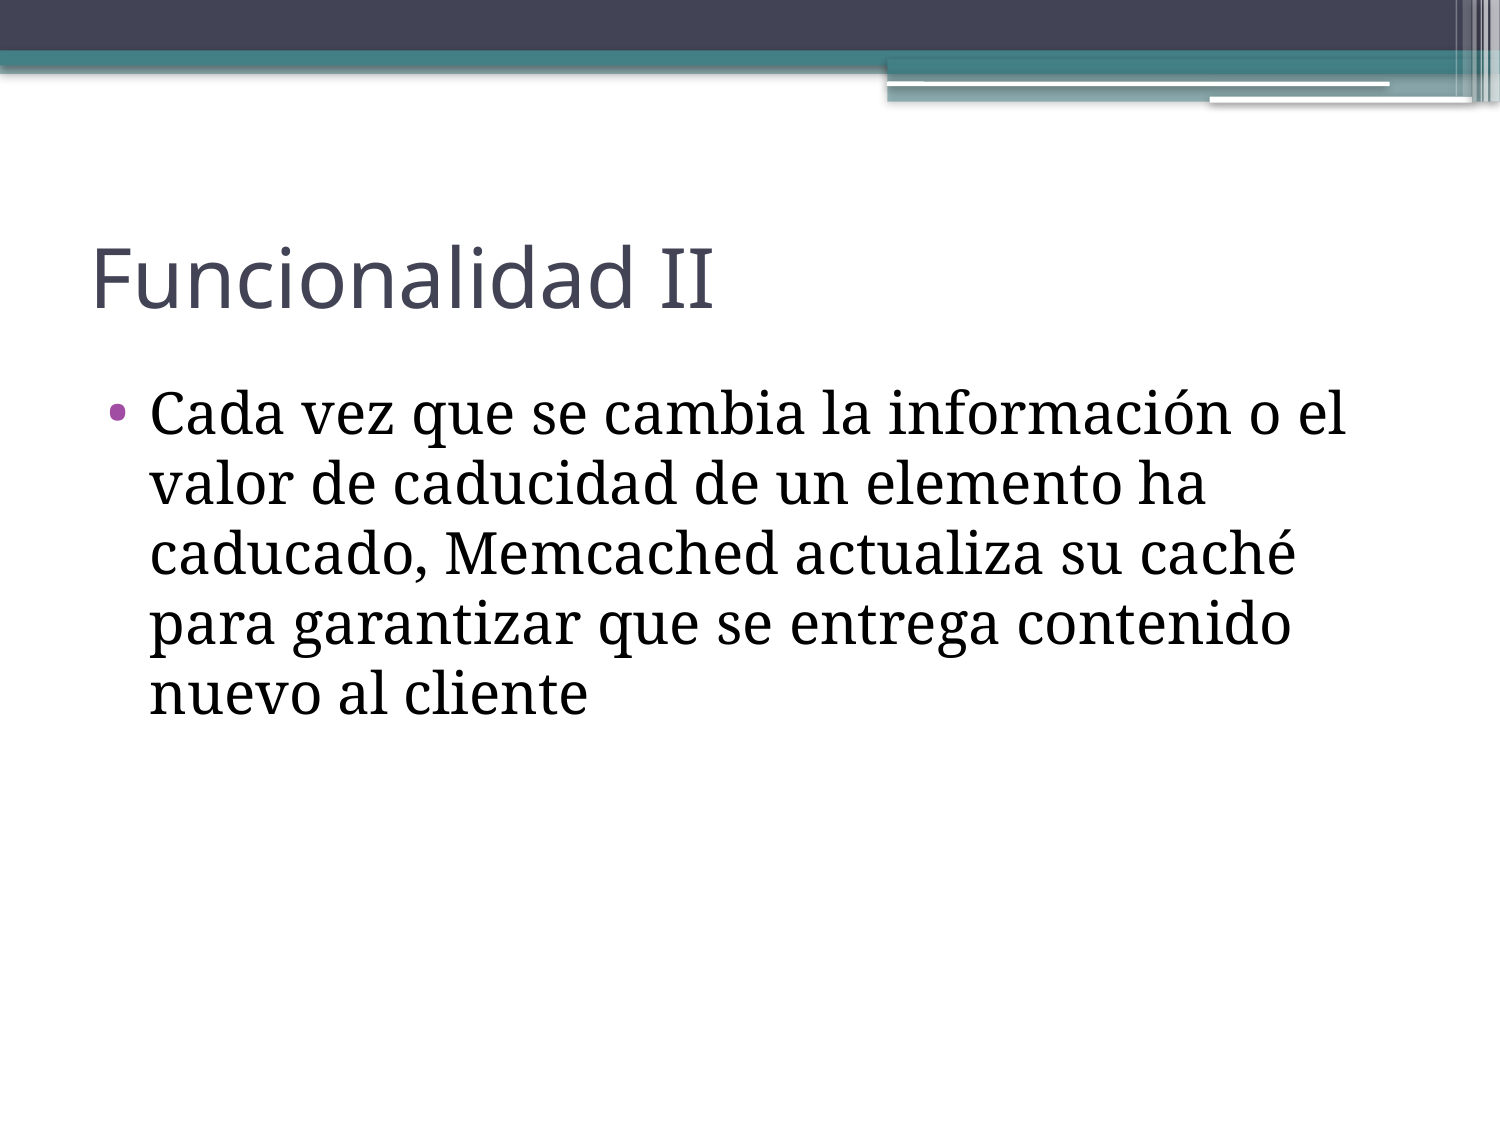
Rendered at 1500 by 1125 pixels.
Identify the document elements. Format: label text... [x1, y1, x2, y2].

list Cada vez que se cambia la información o el valor de caducidad de un elemento ha caducado, Memcached actualiza su caché para garantizar que se entrega contenido nuevo al cliente [75, 368, 1425, 1079]
title Funcionalidad II [75, 187, 1425, 363]
